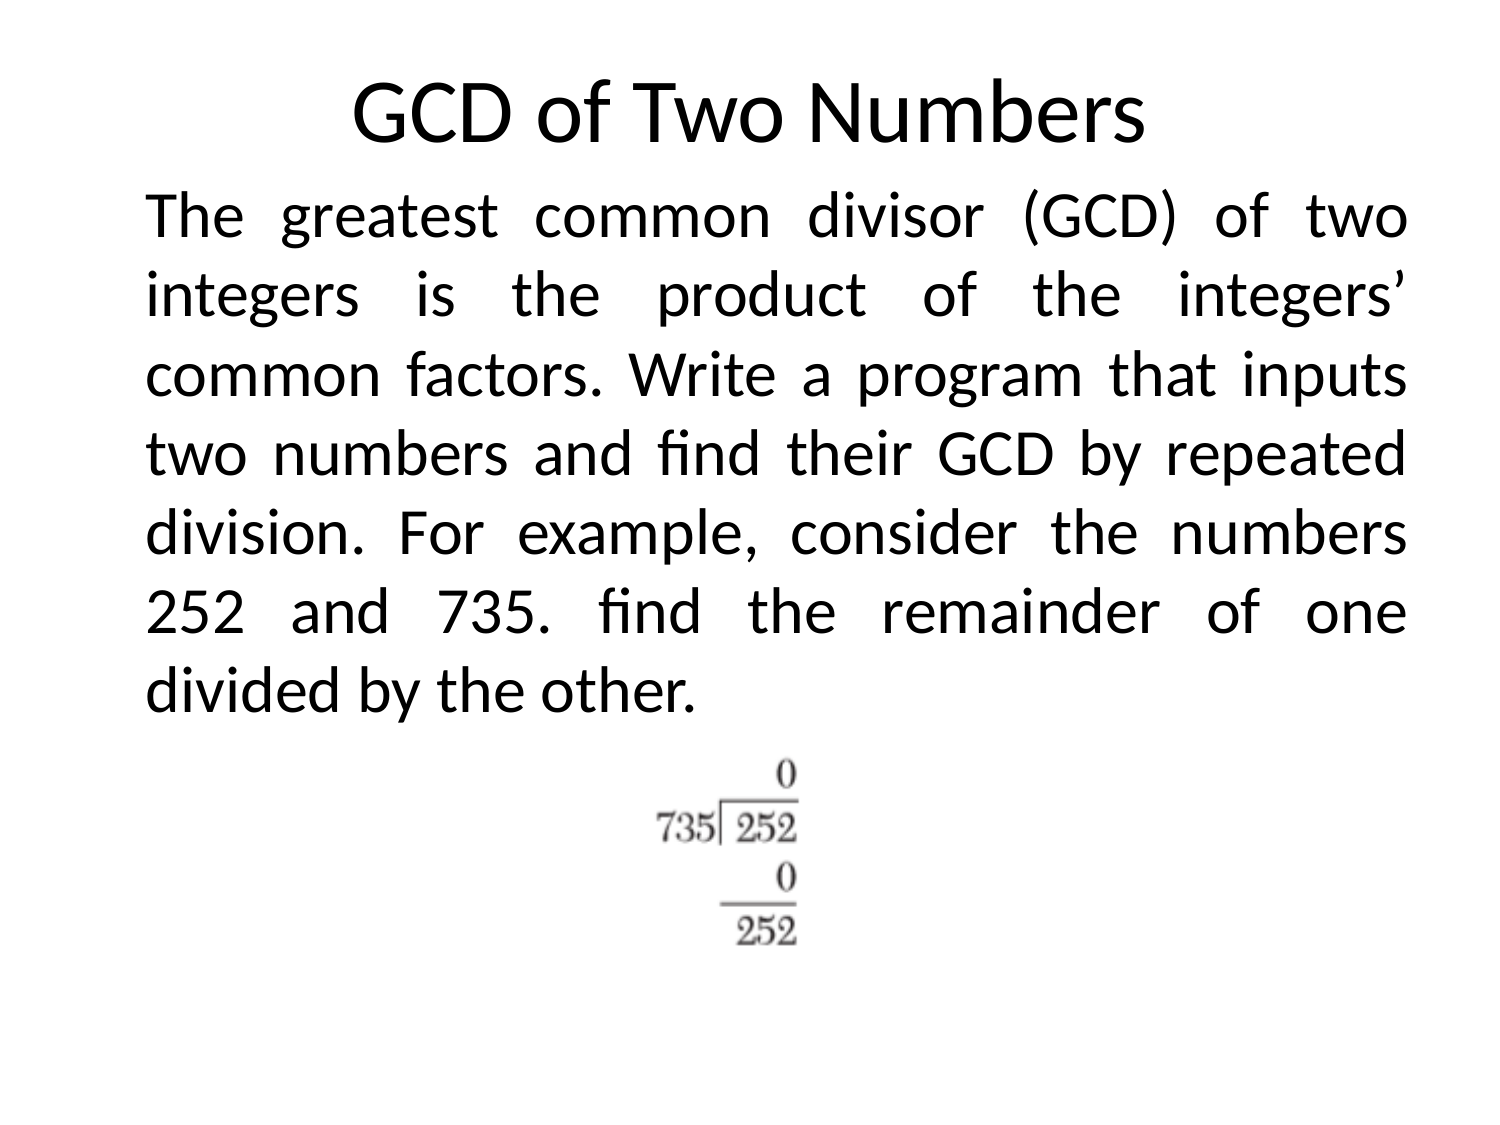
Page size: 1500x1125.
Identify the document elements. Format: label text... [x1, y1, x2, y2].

title GCD of Two Numbers [75, 11, 1425, 164]
picture [562, 714, 1009, 973]
list The greatest common divisor (GCD) of two integers is the product of the integers’ common factors. Write a program that inputs two numbers and find their GCD by repeated division. For example, consider the numbers 252 and 735. find the remainder of one divided by the other. [75, 164, 1425, 734]
